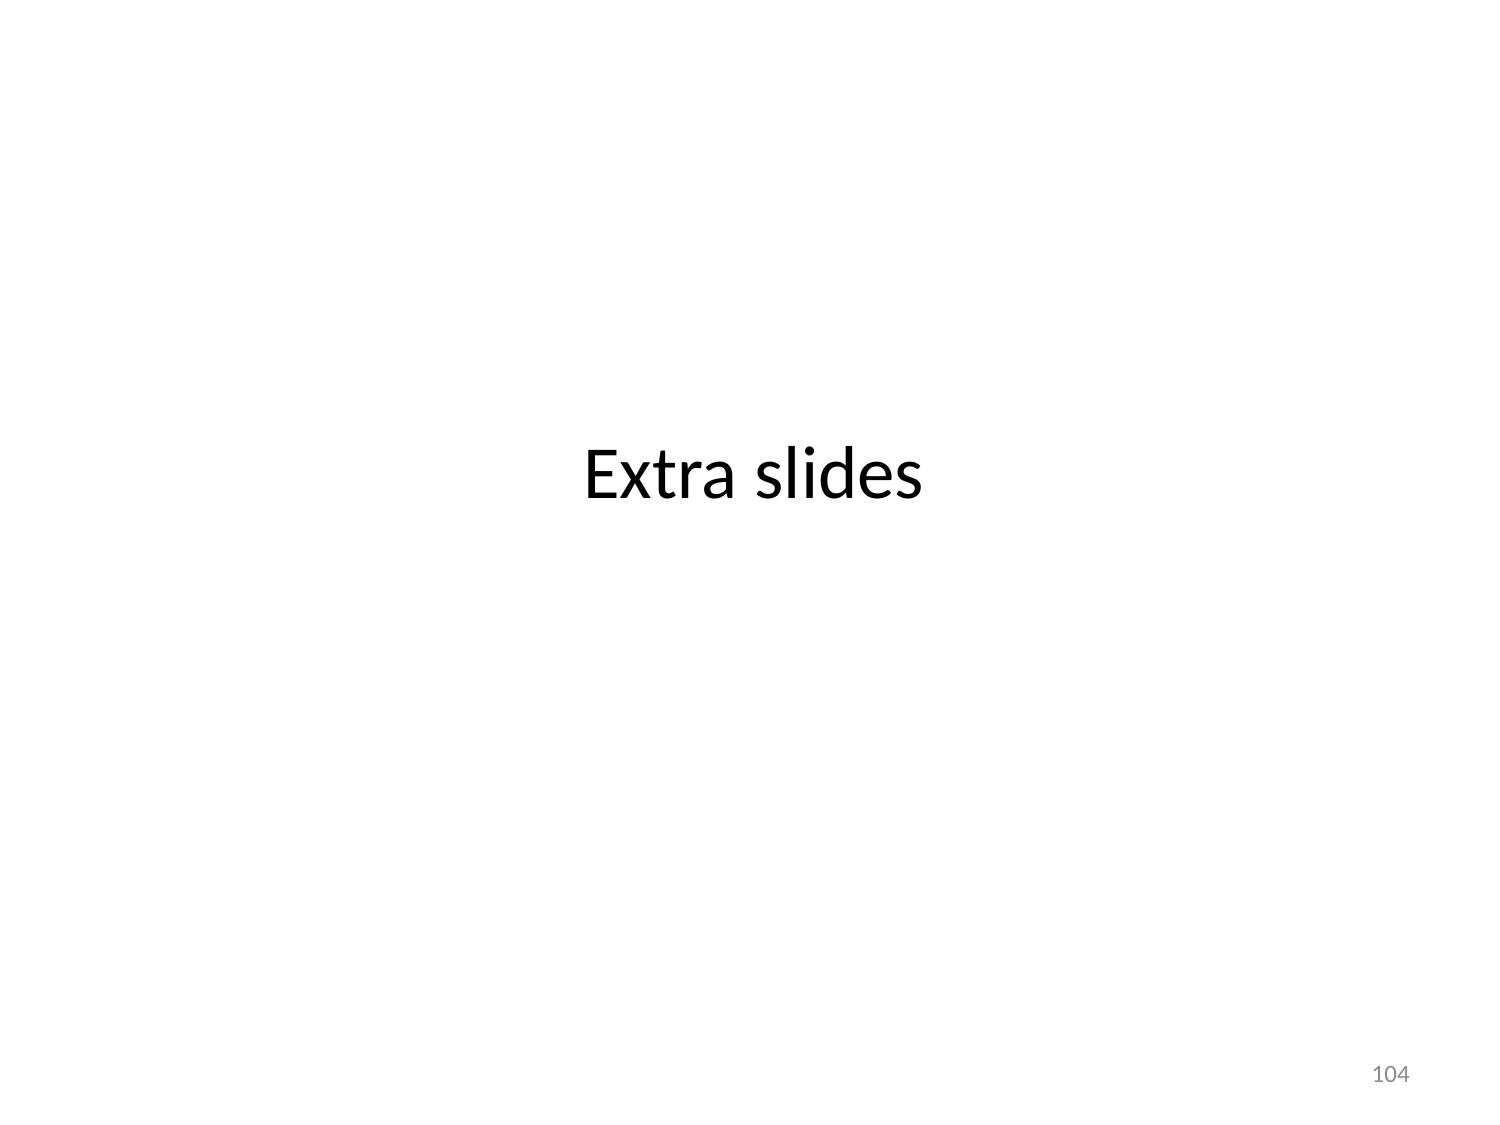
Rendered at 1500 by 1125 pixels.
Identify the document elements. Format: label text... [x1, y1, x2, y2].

title Extra slides [87, 375, 1438, 563]
slide_number 104 [1074, 1042, 1425, 1103]
